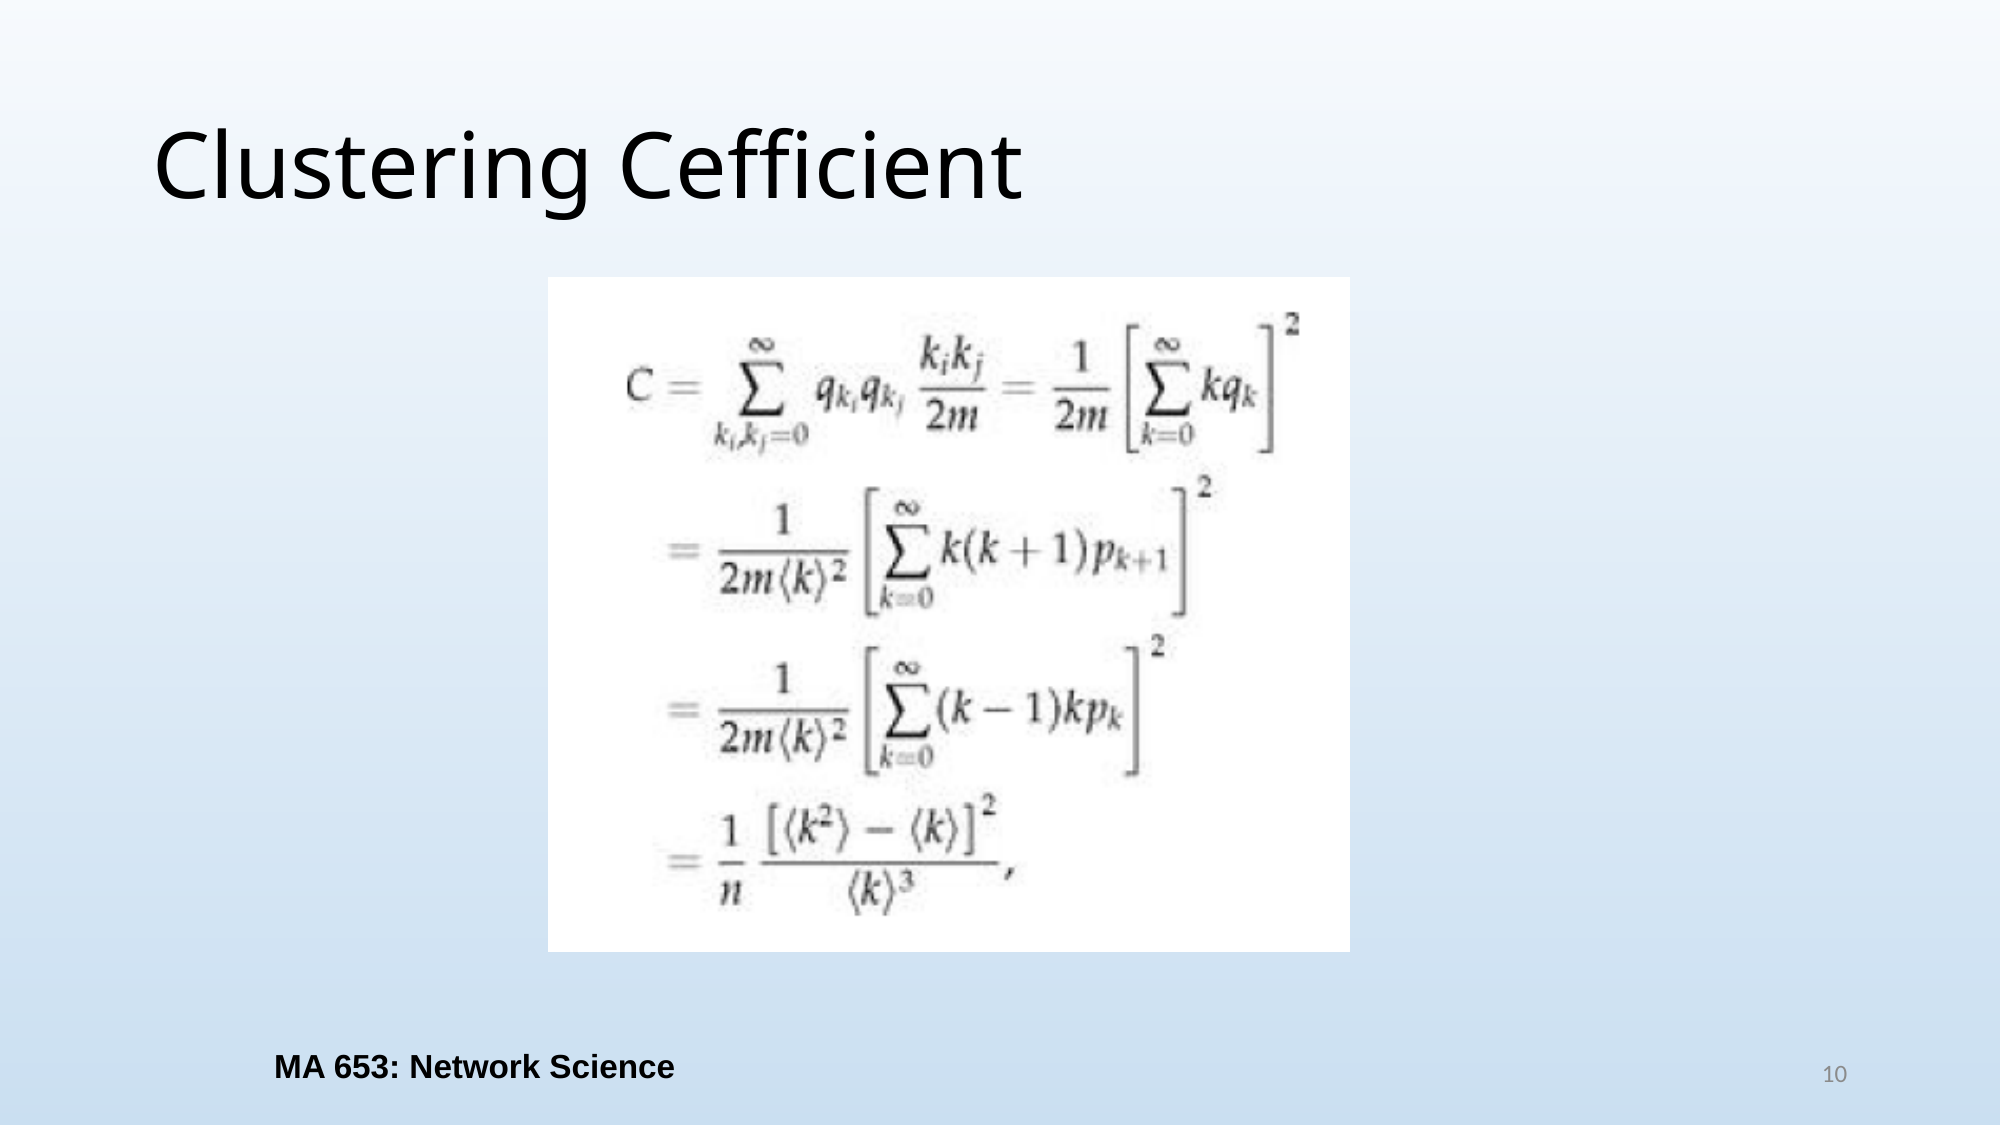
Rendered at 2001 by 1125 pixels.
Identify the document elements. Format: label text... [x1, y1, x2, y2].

footer MA 653: Network Science [137, 1035, 813, 1096]
title Clustering Cefficient [137, 59, 1863, 278]
slide_number 10 [1412, 1042, 1863, 1103]
picture [548, 277, 1350, 952]
